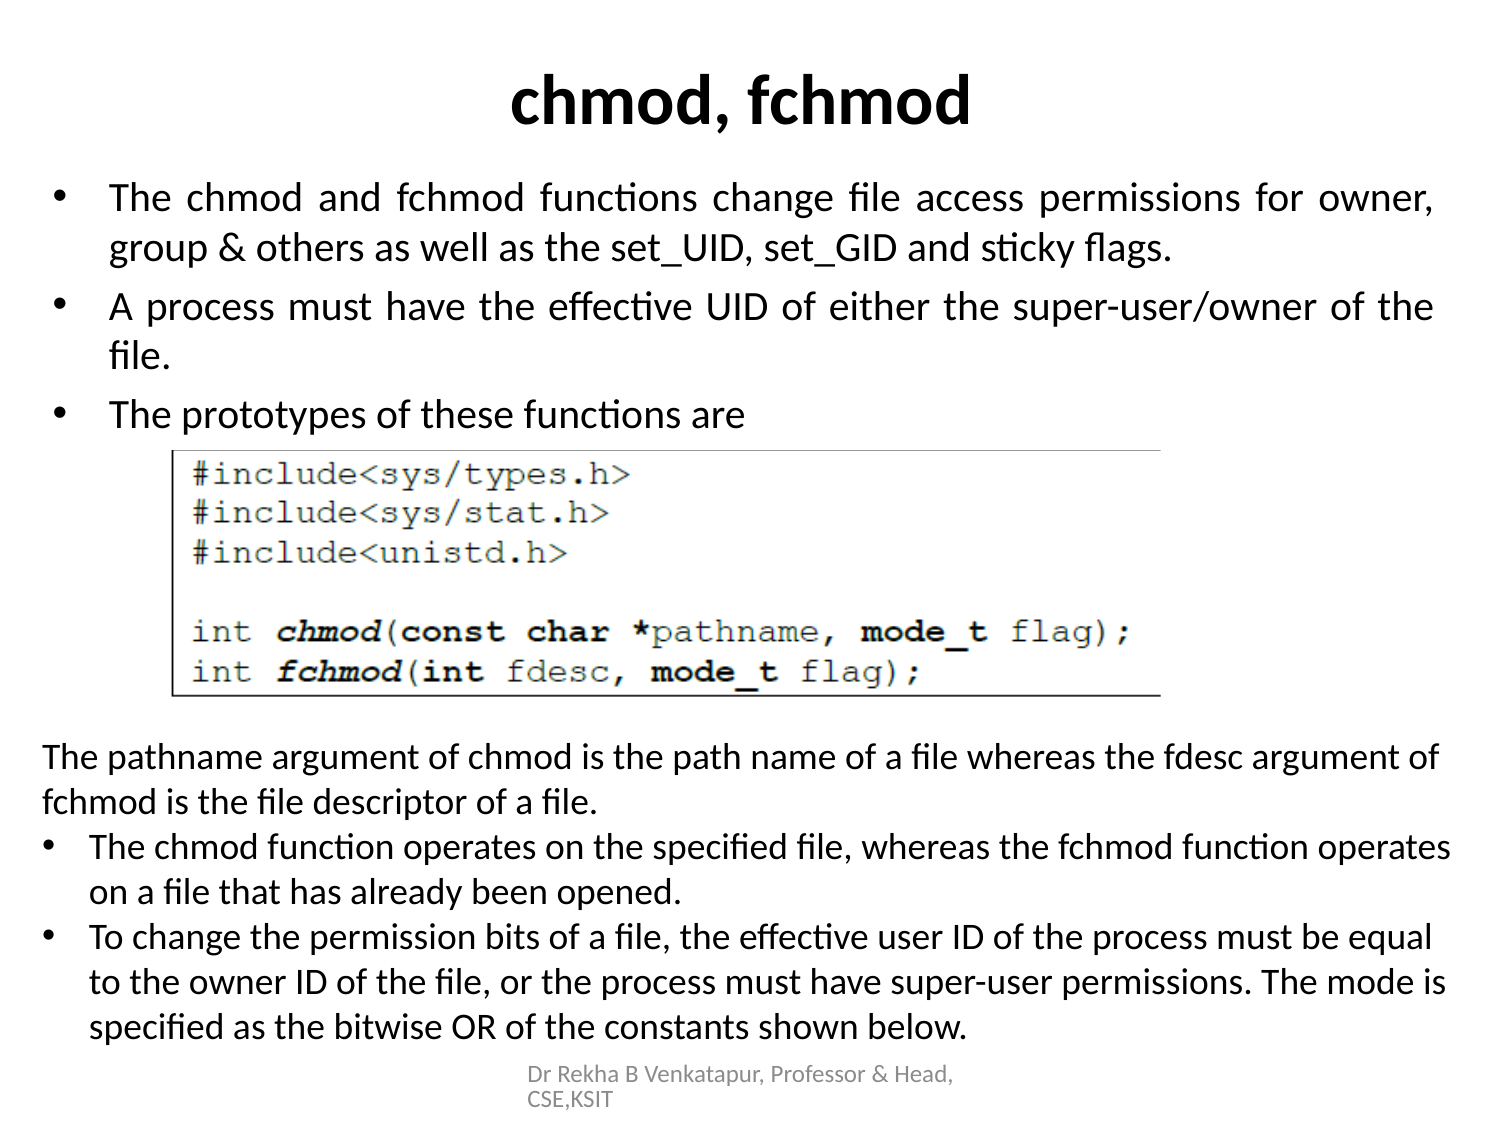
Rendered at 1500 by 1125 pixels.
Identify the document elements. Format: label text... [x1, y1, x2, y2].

picture [162, 449, 1161, 701]
footer Dr Rekha B Venkatapur, Professor & Head, CSE,KSIT [512, 1042, 988, 1103]
text_box The pathname argument of chmod is the path name of a file whereas the fdesc argument of fchmod is the file descriptor of a file. The chmod function operates on the specified file, whereas the fchmod function operates on a file that has already been opened. To change the permission bits of a file, the effective user ID of the process must be equal to the owner ID of the file, or the process must have super-user permissions. The mode is specified as the bitwise OR of the constants shown below. [27, 724, 1488, 1055]
list The chmod and fchmod functions change file access permissions for owner, group & others as well as the set_UID, set_GID and sticky flags. A process must have the effective UID of either the super-user/owner of the file. The prototypes of these functions are [37, 162, 1450, 450]
title chmod, fchmod [75, 45, 1425, 162]
